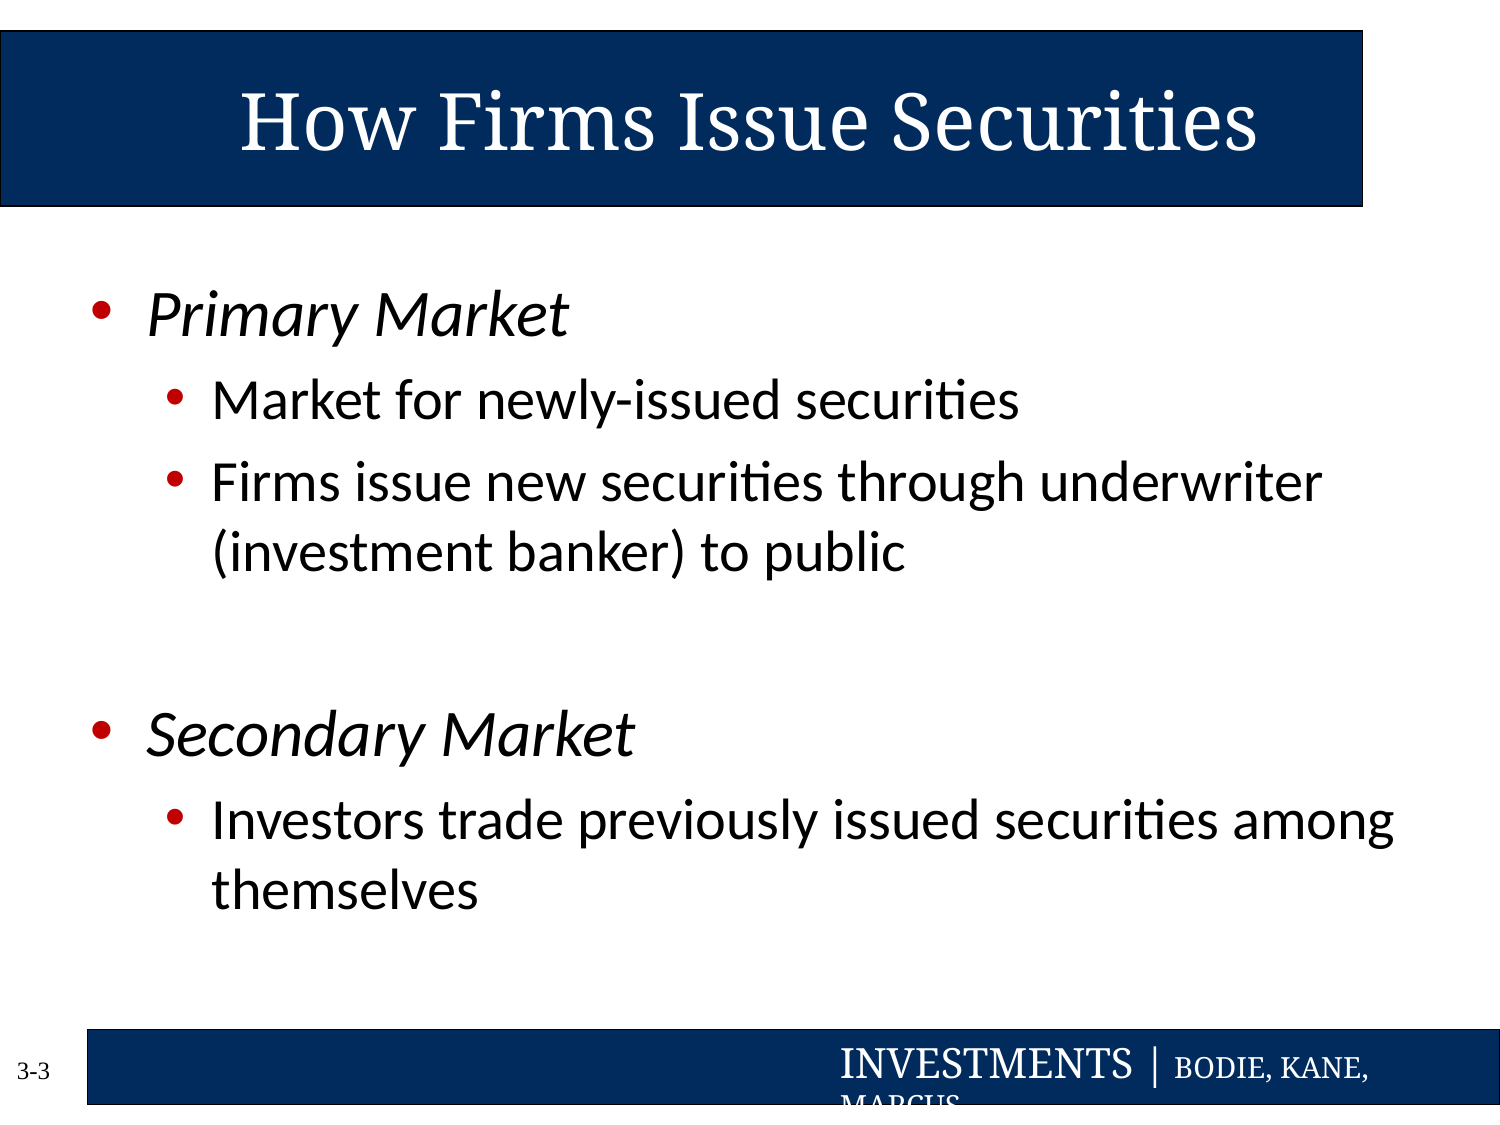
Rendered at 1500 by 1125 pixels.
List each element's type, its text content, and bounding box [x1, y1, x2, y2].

title How Firms Issue Securities [74, 24, 1426, 213]
list Primary Market Market for newly-issued securities Firms issue new securities through underwriter (investment banker) to public Secondary Market Investors trade previously issued securities among themselves [74, 262, 1426, 1006]
